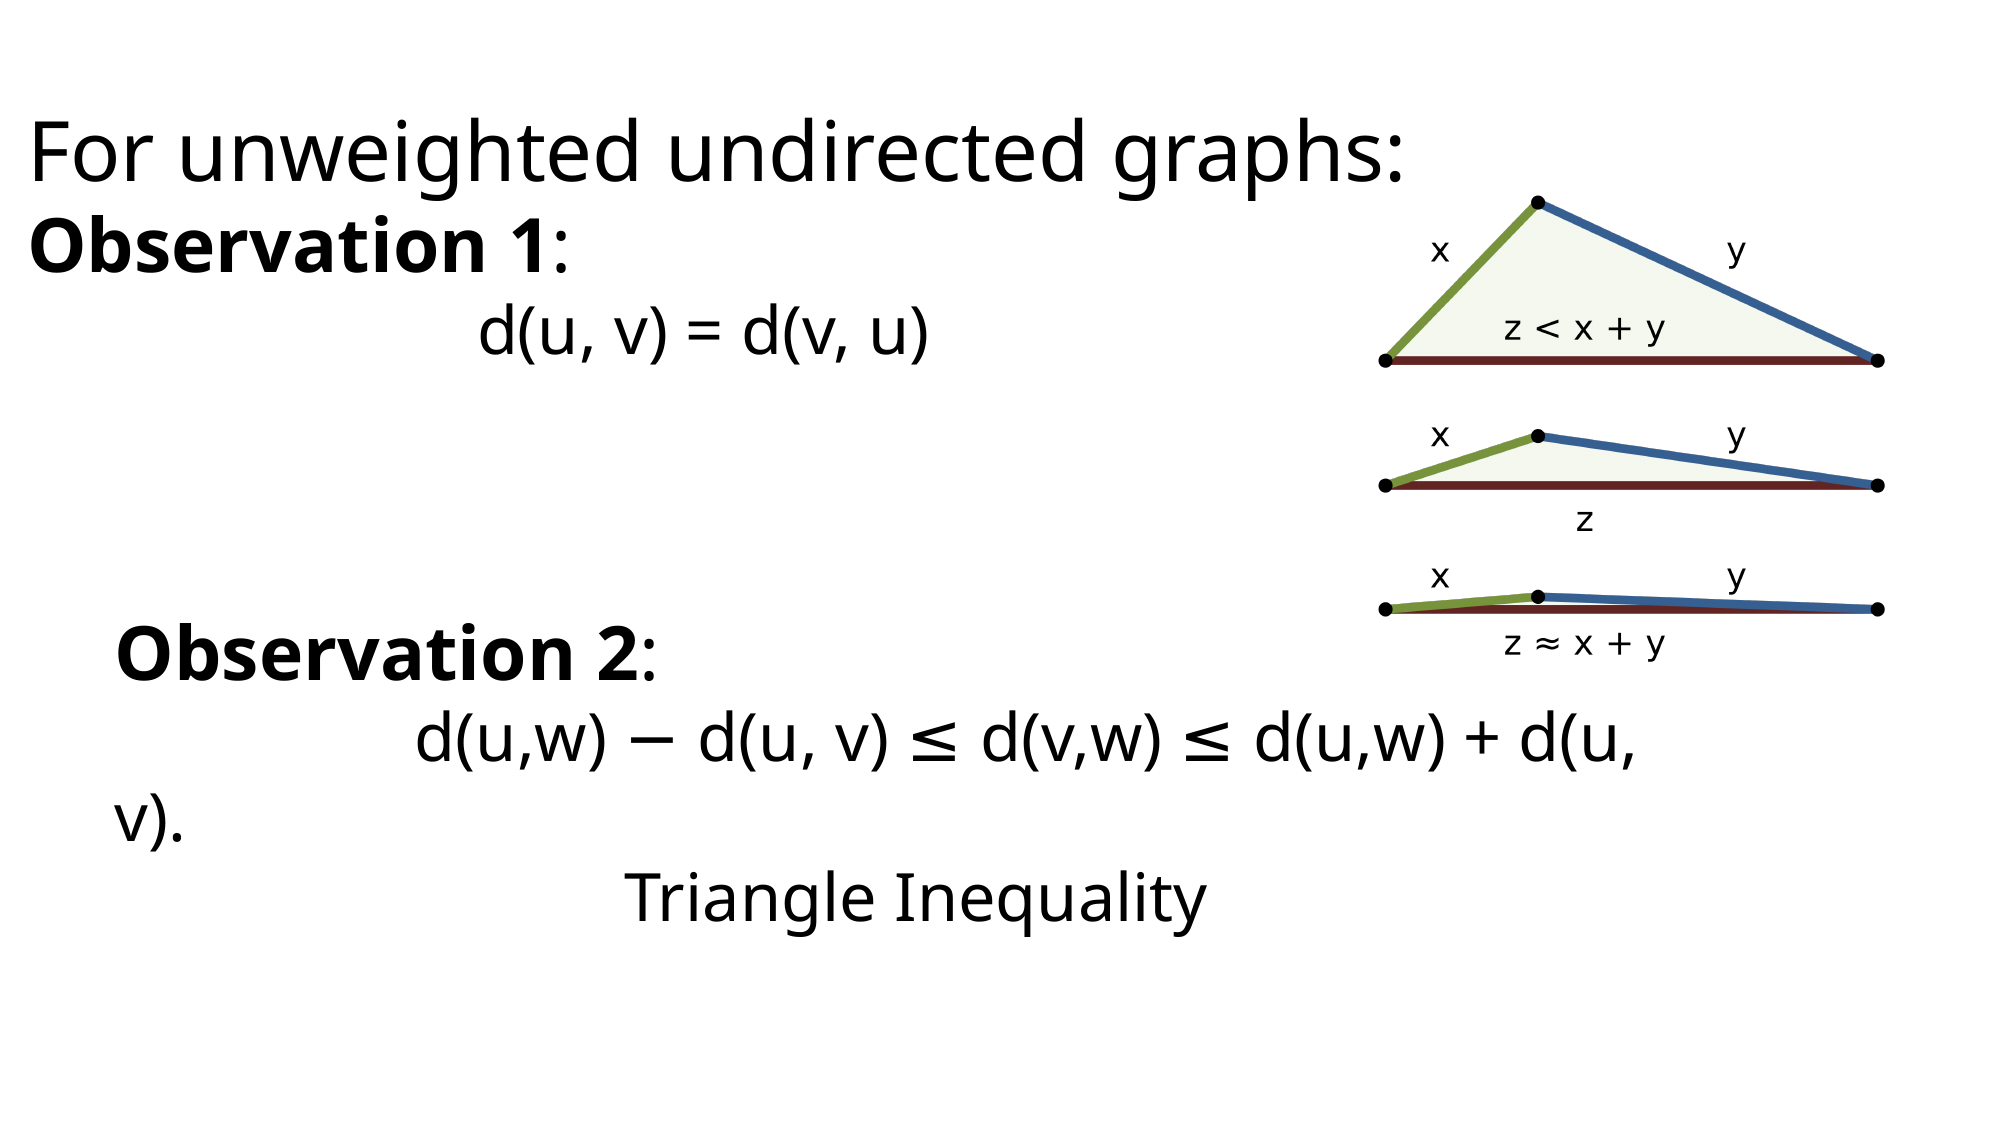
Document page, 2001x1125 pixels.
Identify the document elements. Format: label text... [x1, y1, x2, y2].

picture [1377, 193, 1886, 685]
text_box Observation 2: d(u,w) − d(u, v) ≤ d(v,w) ≤ d(u,w) + d(u, v). Triangle Inequality [99, 597, 1733, 943]
text_box For unweighted undirected graphs: Observation 1: d(u, v) = d(v, u) [12, 90, 1423, 376]
